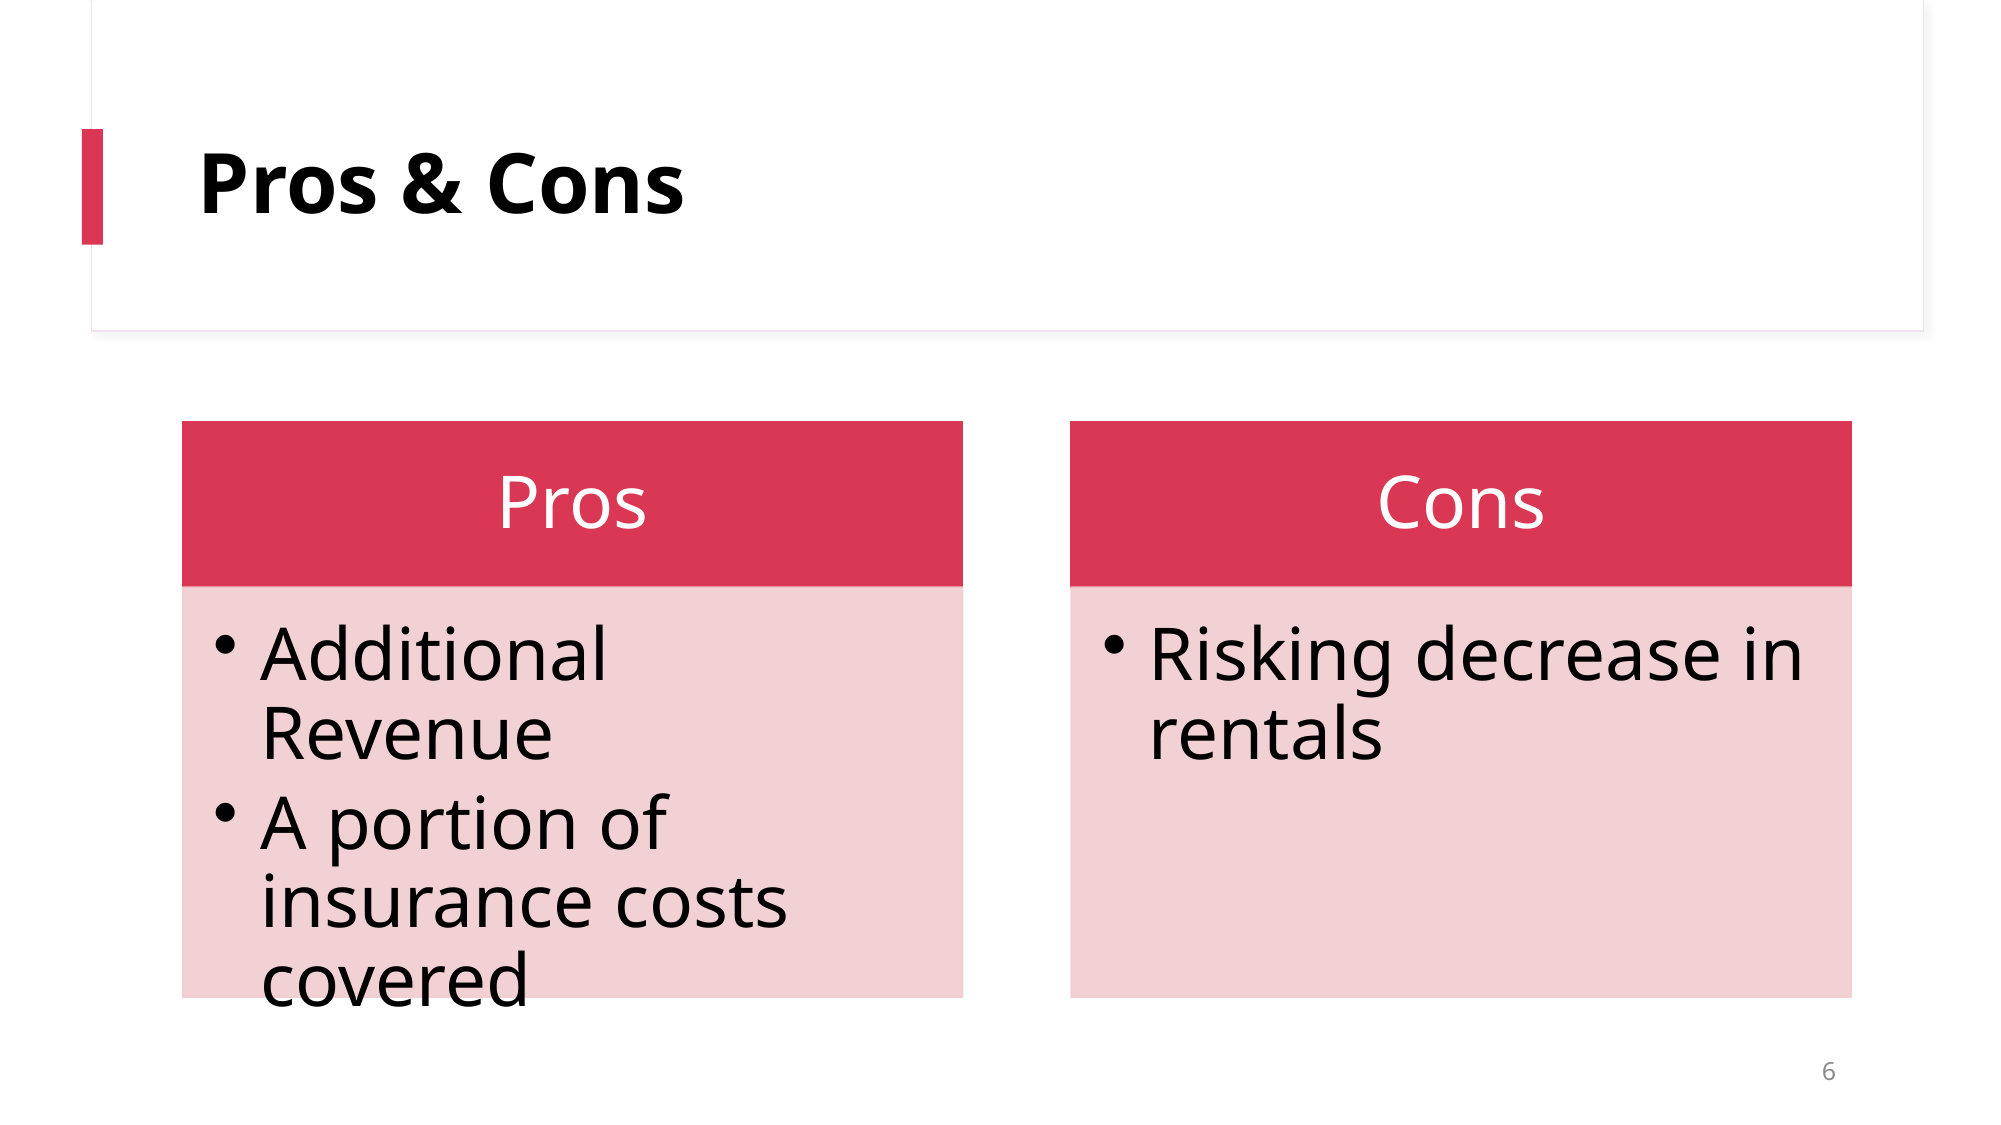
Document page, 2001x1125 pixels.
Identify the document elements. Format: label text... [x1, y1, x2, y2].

slide_number 6 [1401, 1042, 1851, 1103]
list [182, 406, 1851, 1013]
title Pros & Cons [183, 90, 1851, 284]
